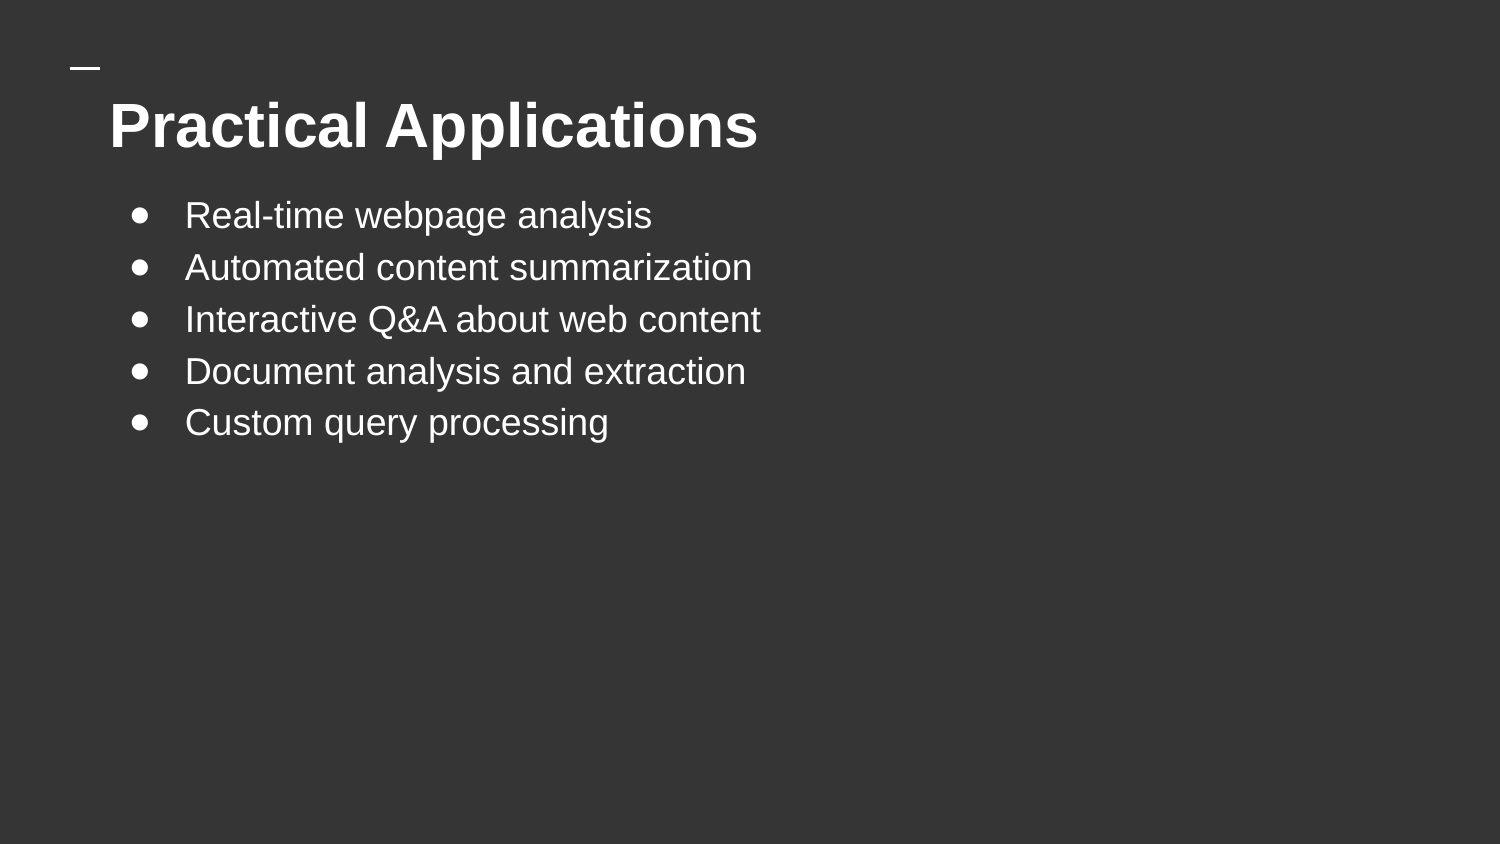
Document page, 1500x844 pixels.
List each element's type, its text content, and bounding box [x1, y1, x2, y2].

text_box Practical Applications Real-time webpage analysis Automated content summarization Interactive Q&A about web content Document analysis and extraction Custom query processing [94, 58, 1444, 774]
